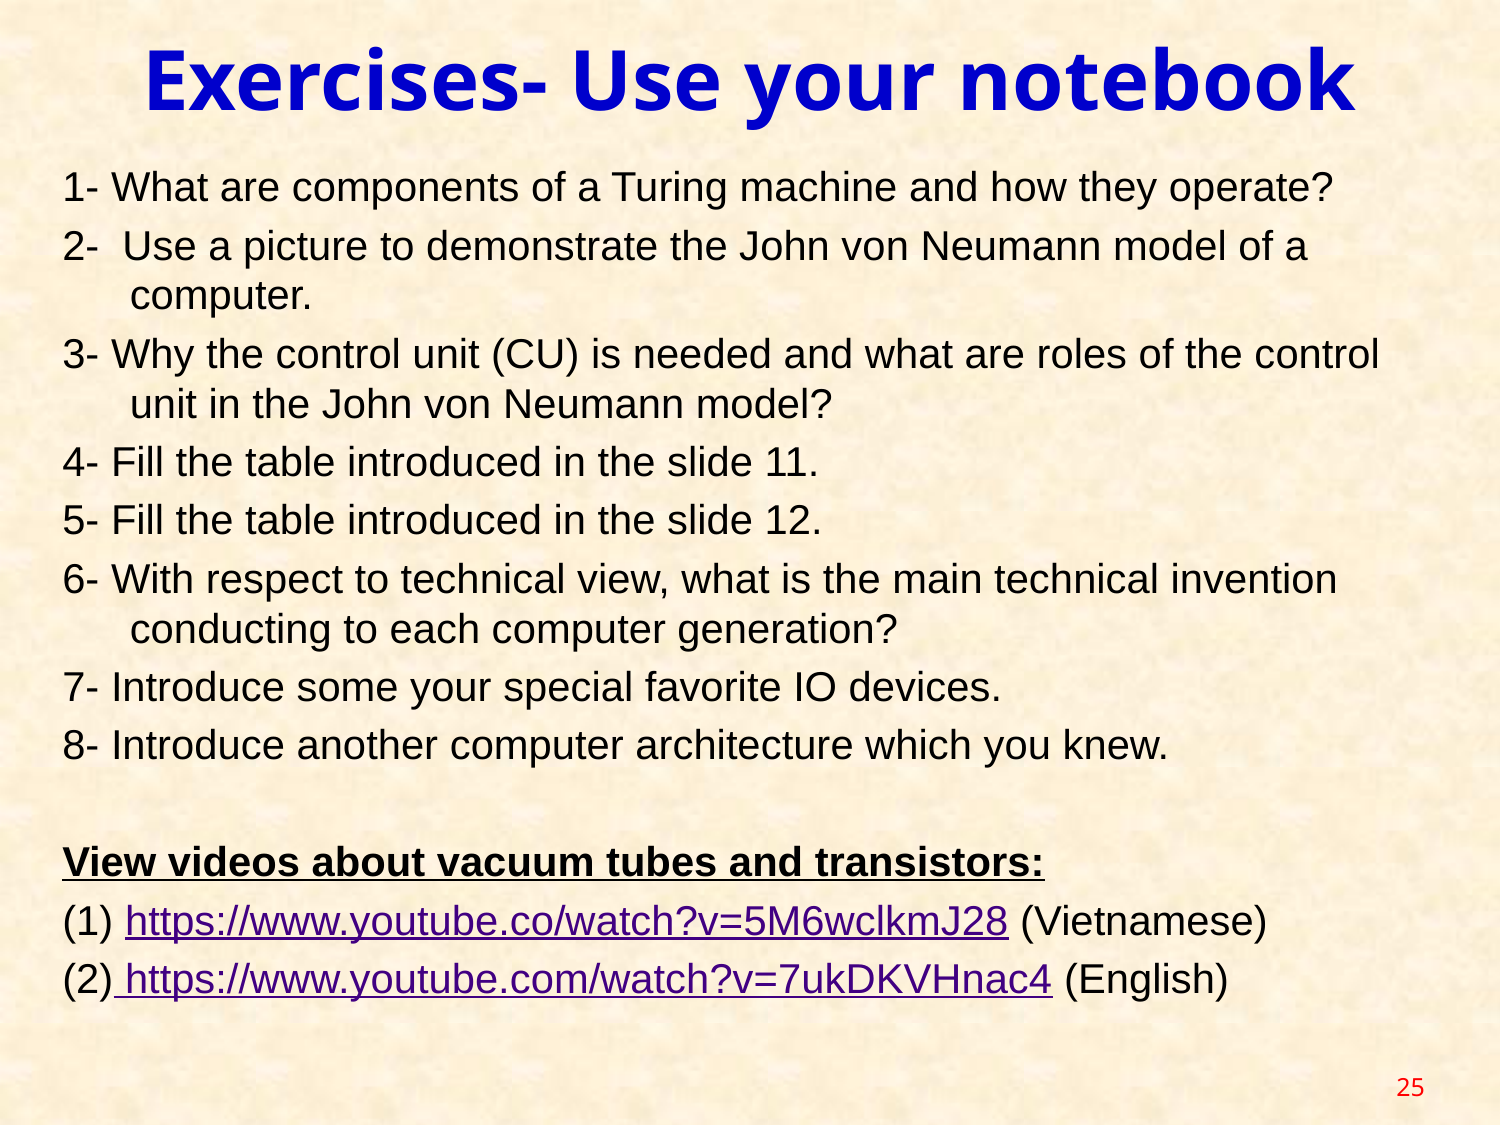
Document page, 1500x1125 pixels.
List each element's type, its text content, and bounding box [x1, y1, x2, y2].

slide_number 25 [1299, 1074, 1425, 1113]
picture [0, 0, 1500, 1125]
list 1- What are components of a Turing machine and how they operate? 2- Use a picture to demonstrate the John von Neumann model of a computer. 3- Why the control unit (CU) is needed and what are roles of the control unit in the John von Neumann model? 4- Fill the table introduced in the slide 11. 5- Fill the table introduced in the slide 12. 6- With respect to technical view, what is the main technical invention conducting to each computer generation? 7- Introduce some your special favorite IO devices. 8- Introduce another computer architecture which you knew. View videos about vacuum tubes and transistors: (1) https://www.youtube.co/watch?v=5M6wclkmJ28 (Vietnamese) (2) https://www.youtube.com/watch?v=7ukDKVHnac4 (English) [24, 152, 1450, 1025]
title Exercises- Use your notebook [75, 24, 1425, 130]
